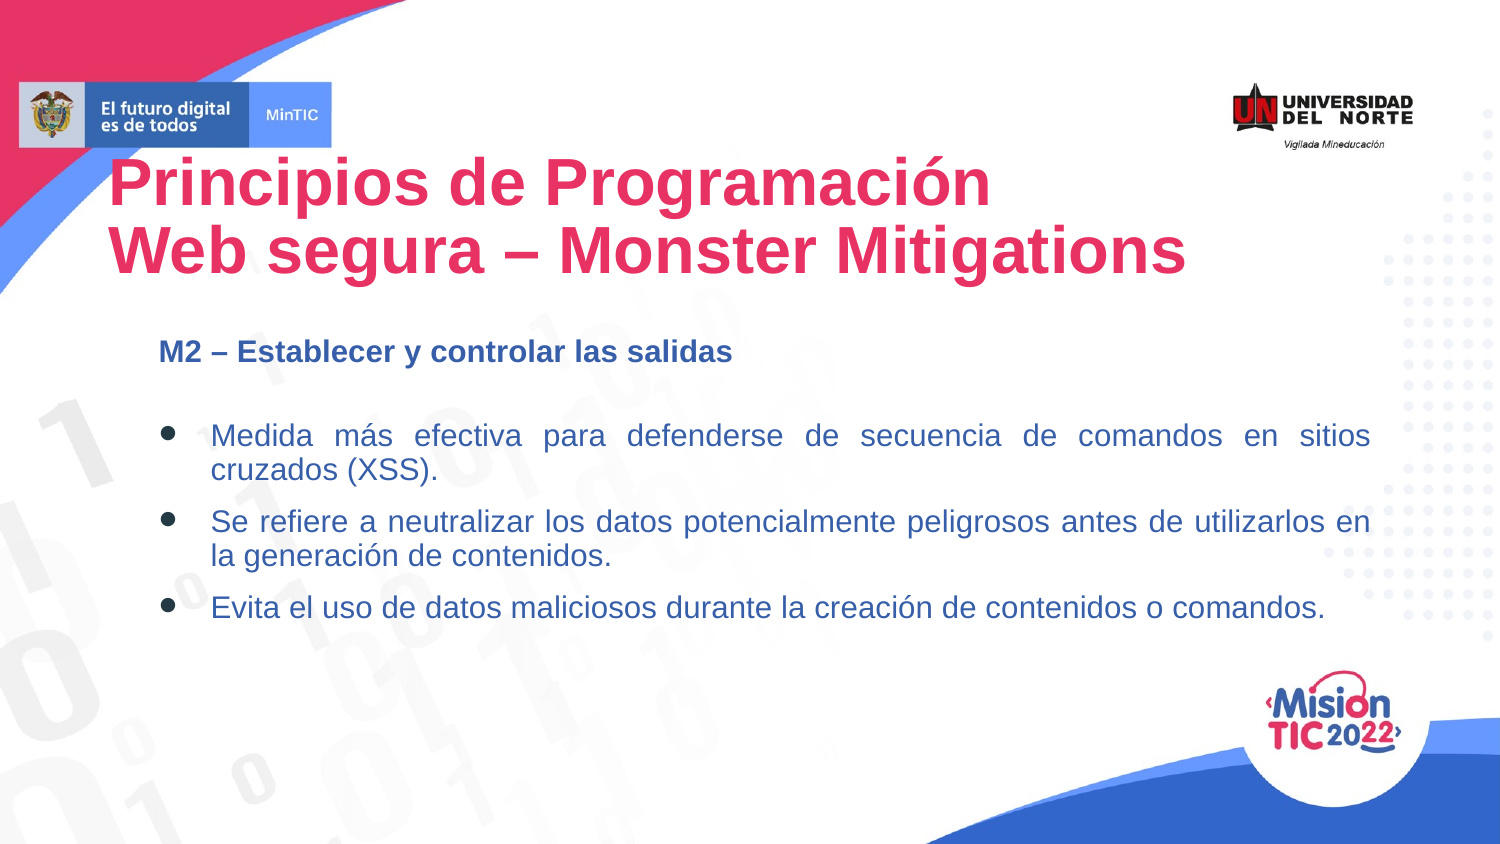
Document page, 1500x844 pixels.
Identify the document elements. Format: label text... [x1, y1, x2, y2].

text_box M2 – Establecer y controlar las salidas Medida más efectiva para defenderse de secuencia de comandos en sitios cruzados (XSS). Se refiere a neutralizar los datos potencialmente peligrosos antes de utilizarlos en la generación de contenidos. Evita el uso de datos maliciosos durante la creación de contenidos o comandos. [135, 329, 1373, 796]
text_box Principios de Programación Web segura – Monster Mitigations [97, 114, 1412, 293]
picture [0, 0, 1500, 844]
